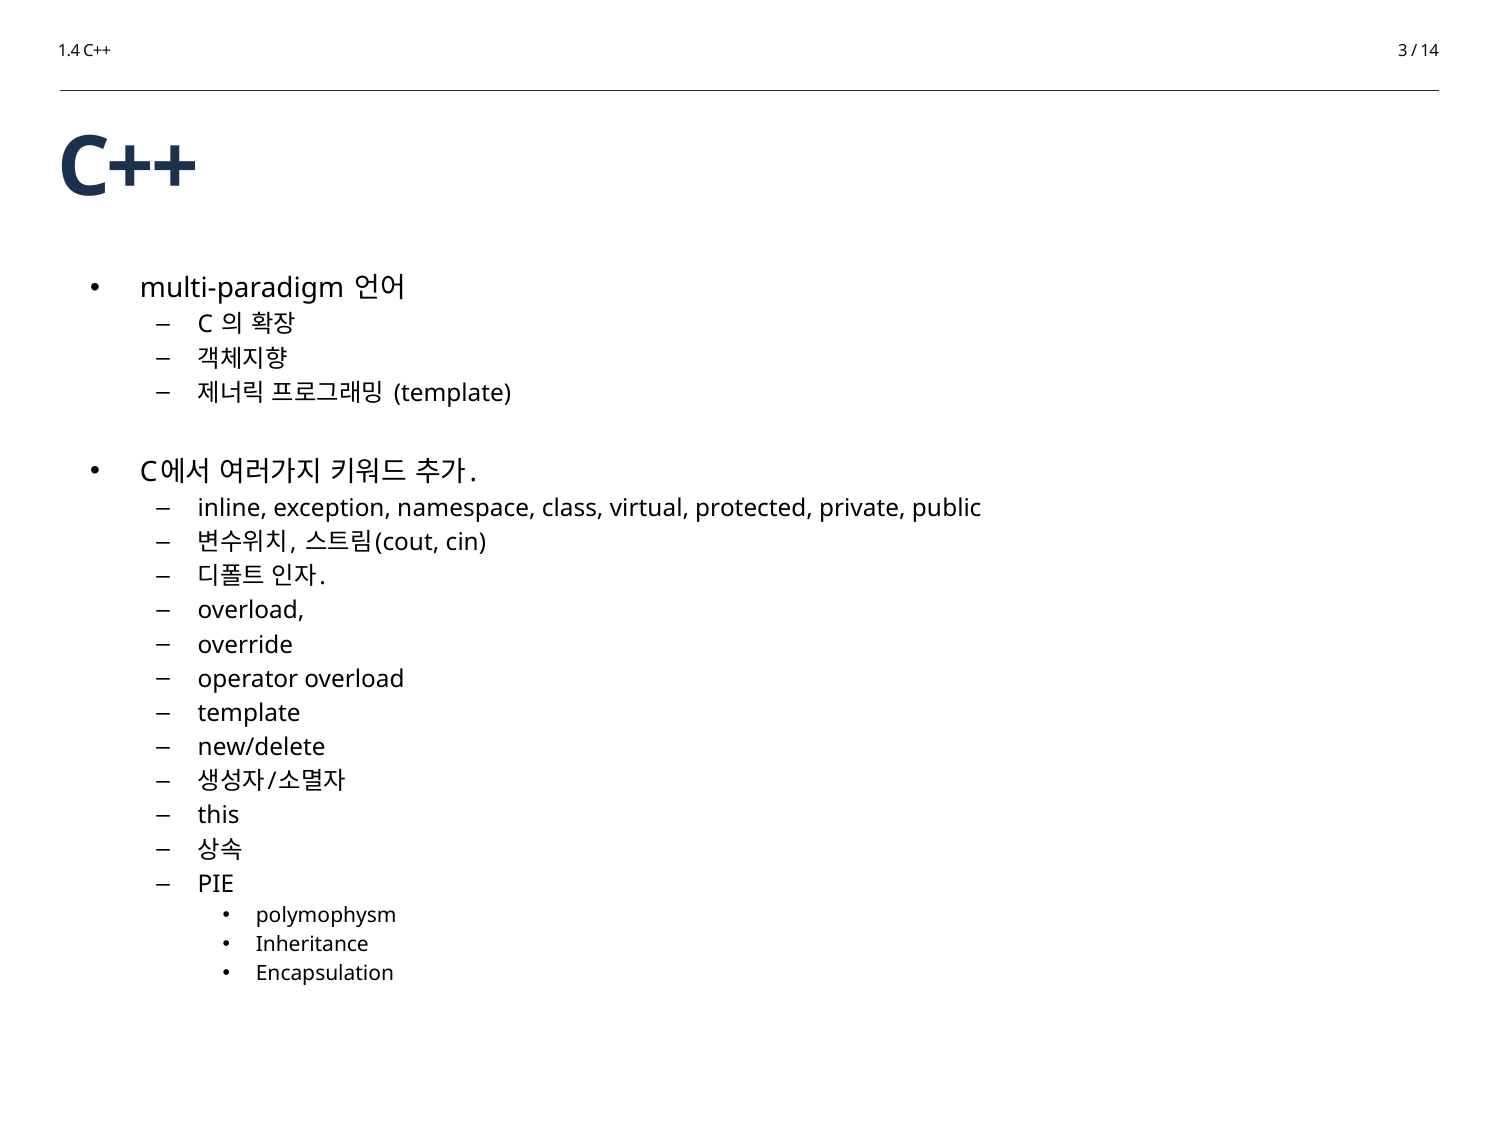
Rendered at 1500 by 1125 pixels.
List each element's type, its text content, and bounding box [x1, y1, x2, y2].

text_box 1.4 C++ [43, 31, 303, 67]
list multi-paradigm 언어 C 의 확장 객체지향 제너릭 프로그래밍 (template) C에서 여러가지 키워드 추가. inline, exception, namespace, class, virtual, protected, private, public 변수위치, 스트림(cout, cin) 디폴트 인자. overload, override operator overload template new/delete 생성자/소멸자 this 상속 PIE polymophysm Inheritance Encapsulation [75, 262, 1425, 1005]
title C++ [42, 114, 1190, 211]
text_box 3 / 14 [1193, 32, 1454, 70]
